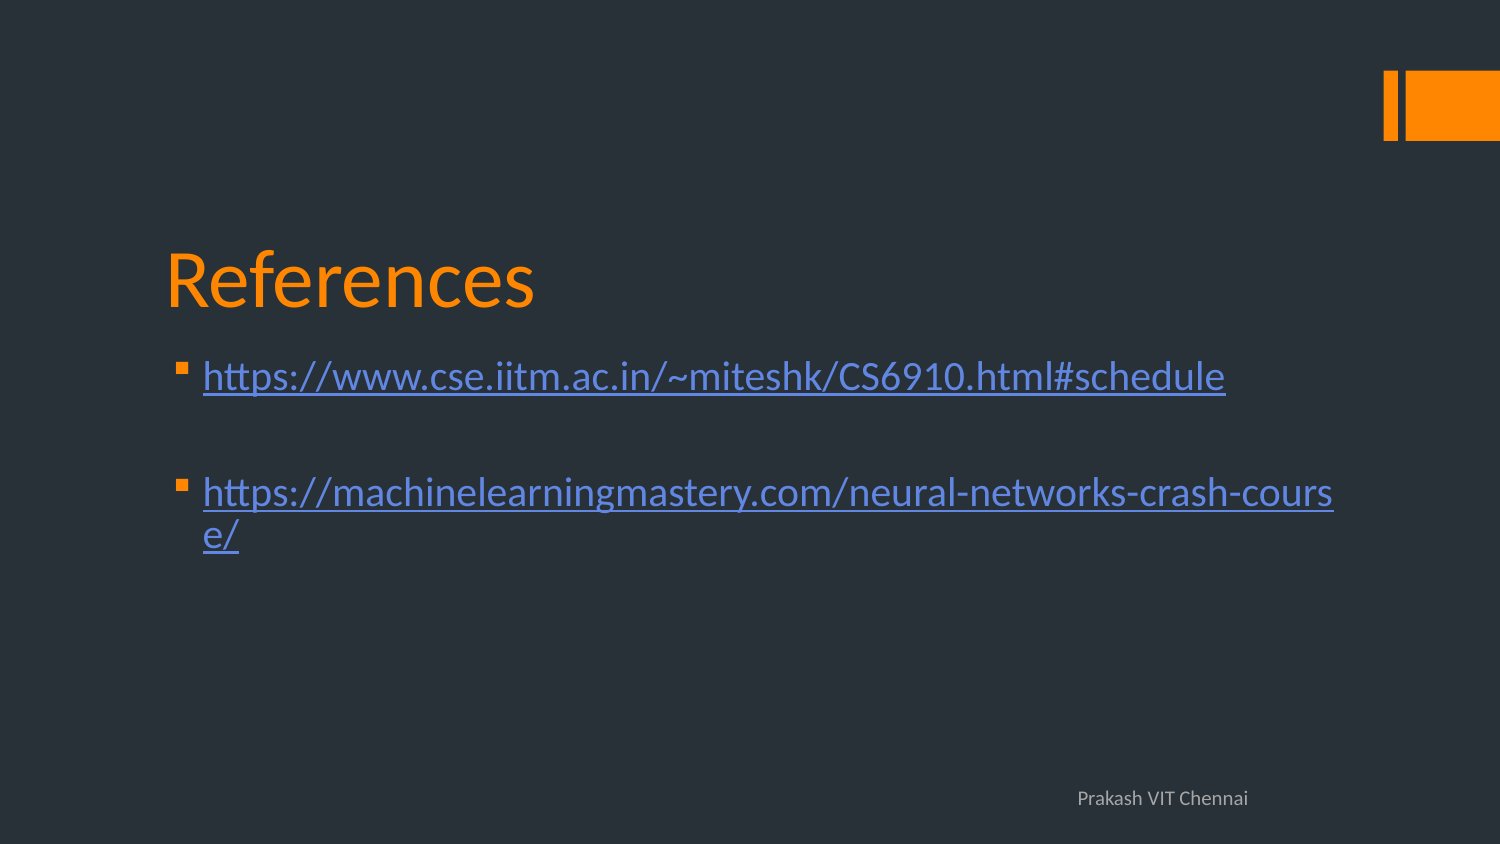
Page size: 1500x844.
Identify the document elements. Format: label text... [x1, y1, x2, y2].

footer Prakash VIT Chennai [1062, 784, 1431, 822]
list https://www.cse.iitm.ac.in/~miteshk/CS6910.html#schedule https://machinelearningmastery.com/neural-networks-crash-course/ [150, 340, 1350, 777]
title References [150, 190, 1350, 332]
